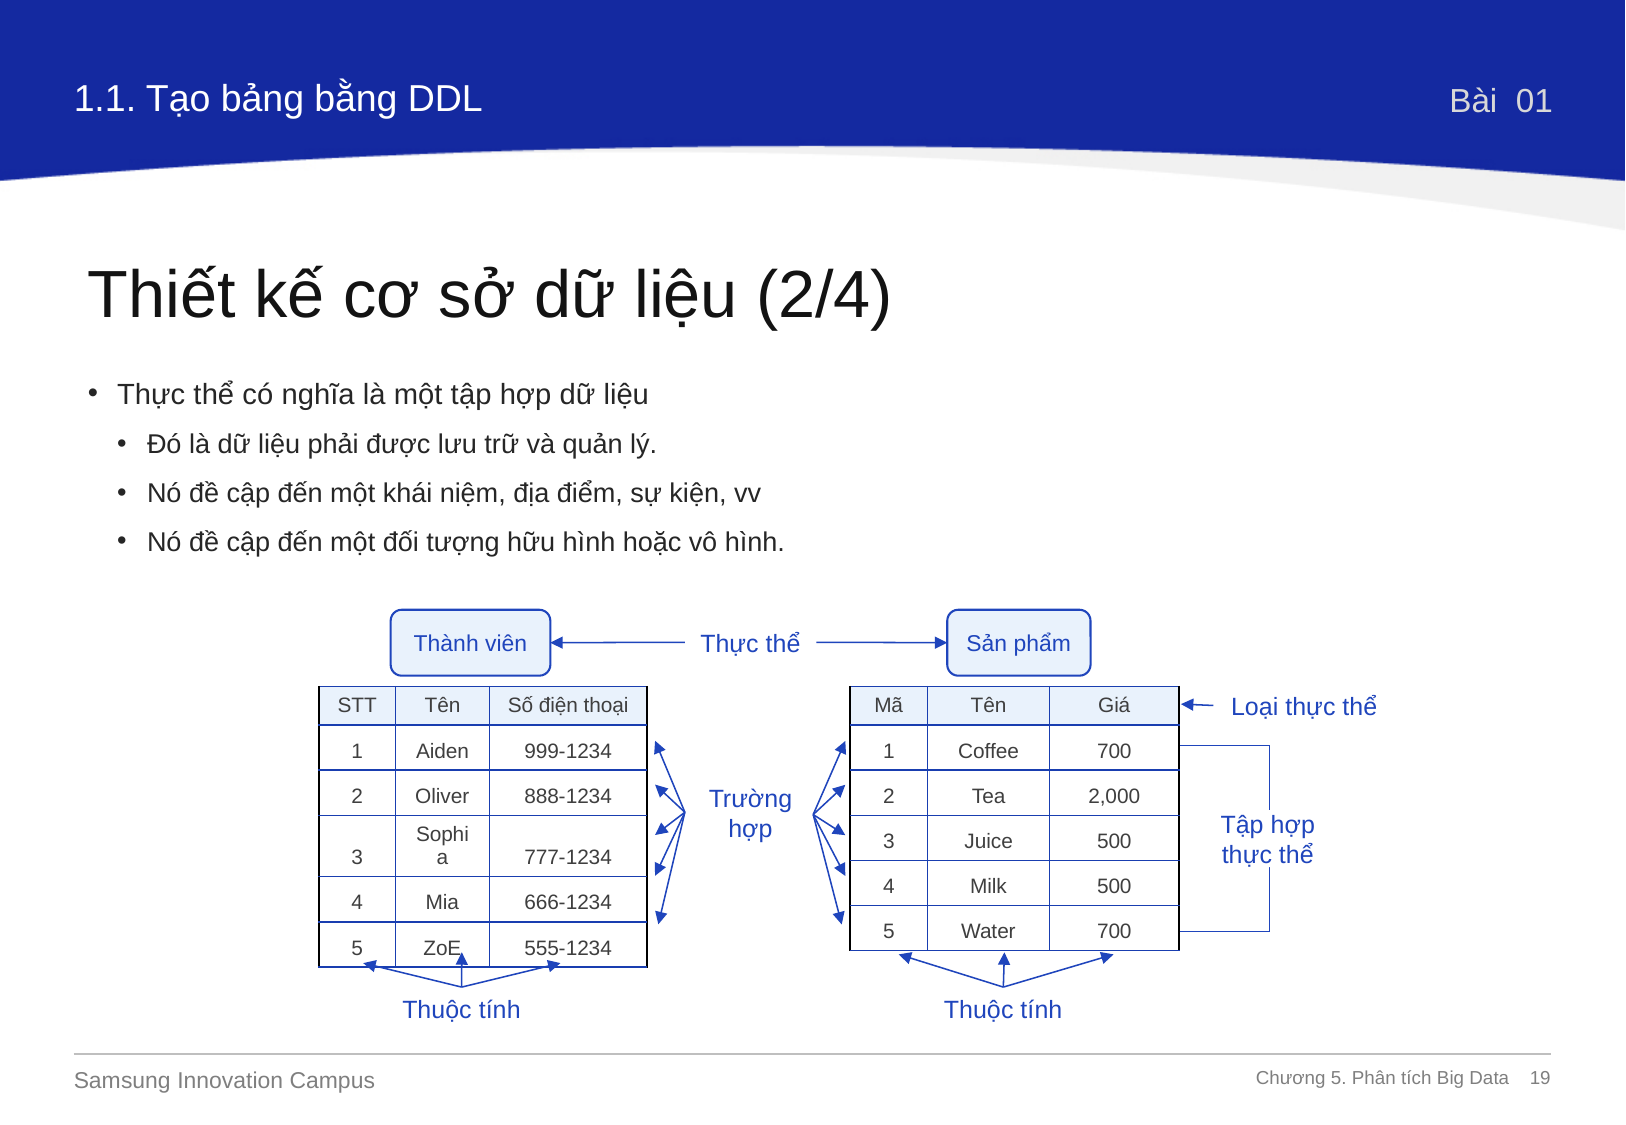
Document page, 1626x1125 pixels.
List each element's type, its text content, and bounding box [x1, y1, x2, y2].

table_cell 5 [320, 923, 395, 966]
table_cell 700 [1050, 906, 1178, 950]
text_box Trường hợp [691, 784, 807, 840]
table_cell Juice [928, 816, 1049, 860]
table_cell Oliver [396, 771, 489, 815]
table_header Mã [851, 687, 927, 724]
table_cell 888-1234 [490, 771, 646, 815]
table_cell 4 [851, 861, 927, 905]
table_cell Water [928, 906, 1049, 950]
text_box Thuộc tính [916, 996, 1091, 1030]
table_cell 2 [320, 771, 395, 815]
table_cell 2,000 [1050, 771, 1178, 815]
table_cell Coffee [928, 726, 1049, 769]
table_cell Aiden [396, 726, 489, 769]
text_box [898, 954, 1004, 988]
picture [0, 0, 1625, 1125]
list Bài 01 [1423, 79, 1554, 120]
table_cell Tea [928, 771, 1049, 815]
table_cell 777-1234 [490, 816, 646, 876]
table_header Tên [396, 687, 489, 724]
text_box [1004, 954, 1114, 988]
list Thiết kế cơ sở dữ liệu (2/4) [87, 249, 1531, 331]
table_cell 5 [851, 906, 927, 950]
text_box [1180, 745, 1270, 932]
table_cell 3 [851, 816, 927, 860]
table_cell 4 [320, 877, 395, 921]
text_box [812, 740, 846, 925]
table_header STT [320, 687, 395, 724]
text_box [654, 740, 686, 925]
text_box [463, 962, 561, 988]
table_cell 3 [320, 816, 395, 876]
text_box Thuộc tính [372, 996, 551, 1030]
text_box Tập hợp thực thể [1191, 810, 1345, 868]
table_cell 1 [851, 726, 927, 769]
table_cell Sophia [396, 816, 489, 876]
table_header Giá [1050, 687, 1178, 724]
table_header Số điện thoại [490, 687, 646, 724]
list Thực thể có nghĩa là một tập hợp dữ liệu Đó là dữ liệu phải được lưu trữ và quản lý. Nó đề cập đến một khái niệm, địa điểm, sự kiện, vv Nó đề cập đến một đối tượng hữu hình hoặc vô hình. [87, 365, 1531, 516]
table_cell Mia [396, 877, 489, 921]
table_cell 2 [851, 771, 927, 815]
table_cell Milk [928, 861, 1049, 905]
list 1.1. Tạo bảng bằng DDL [73, 73, 1396, 119]
text_box Loại thực thể [1213, 685, 1396, 726]
table_cell 1 [320, 726, 395, 769]
table_cell 666-1234 [490, 877, 646, 921]
text_box Thực thể [684, 626, 817, 658]
text_box Thành viên [390, 609, 551, 676]
table_cell 999-1234 [490, 726, 646, 769]
table_cell 500 [1050, 861, 1178, 905]
table_cell 700 [1050, 726, 1178, 769]
text_box Sản phẩm [947, 609, 1091, 676]
table_cell ZoE [396, 923, 489, 961]
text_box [362, 962, 462, 988]
table_cell 500 [1050, 816, 1178, 860]
table_cell 555-1234 [490, 923, 646, 966]
table_header Tên [928, 687, 1049, 724]
